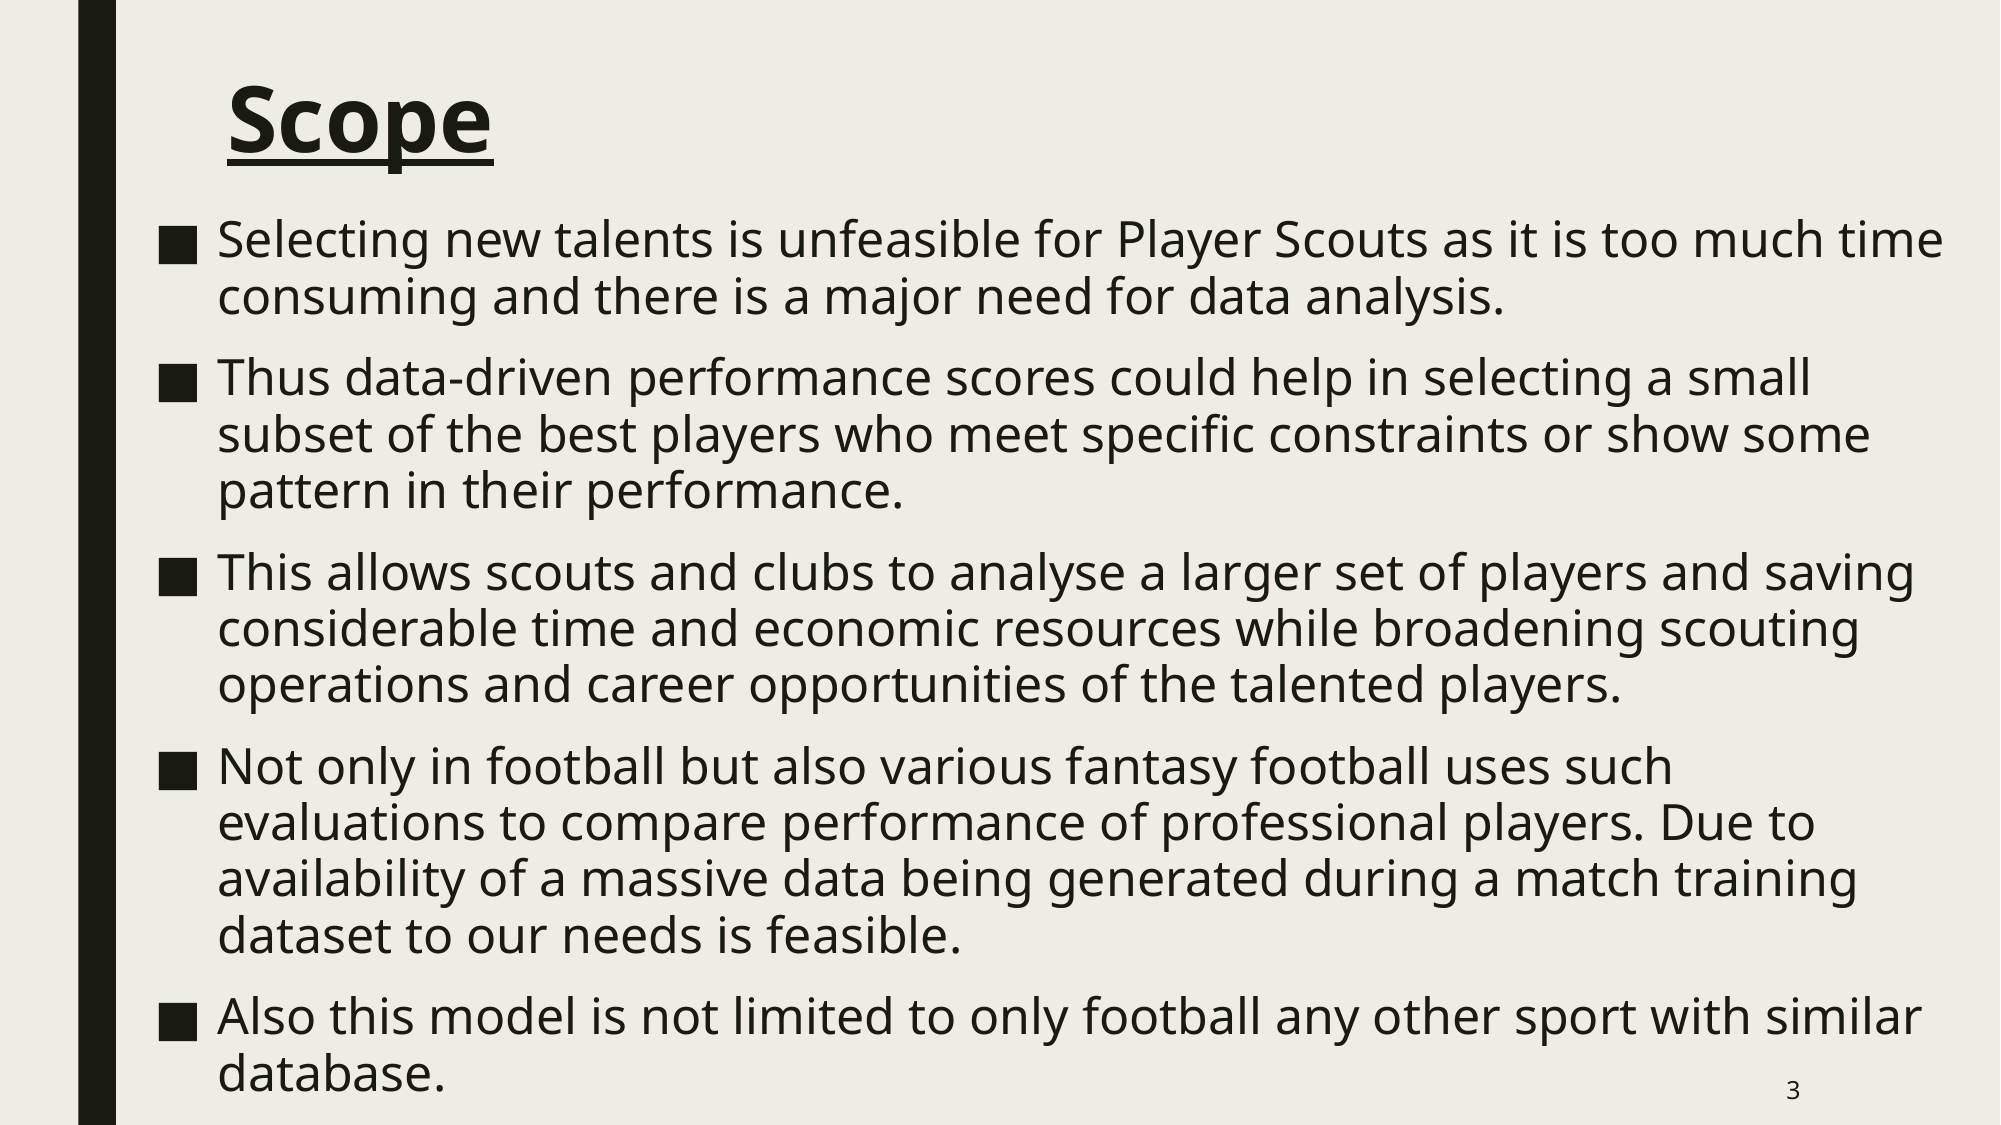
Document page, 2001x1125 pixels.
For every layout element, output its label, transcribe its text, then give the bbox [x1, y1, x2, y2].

title Scope [212, 66, 1788, 205]
list Selecting new talents is unfeasible for Player Scouts as it is too much time consuming and there is a major need for data analysis. Thus data-driven performance scores could help in selecting a small subset of the best players who meet specific constraints or show some pattern in their performance. This allows scouts and clubs to analyse a larger set of players and saving considerable time and economic resources while broadening scouting operations and career opportunities of the talented players. Not only in football but also various fantasy football uses such evaluations to compare performance of professional players. Due to availability of a massive data being generated during a match training dataset to our needs is feasible. Also this model is not limited to only football any other sport with similar database. [139, 205, 1970, 1111]
slide_number ‹#› [1553, 1058, 1816, 1125]
